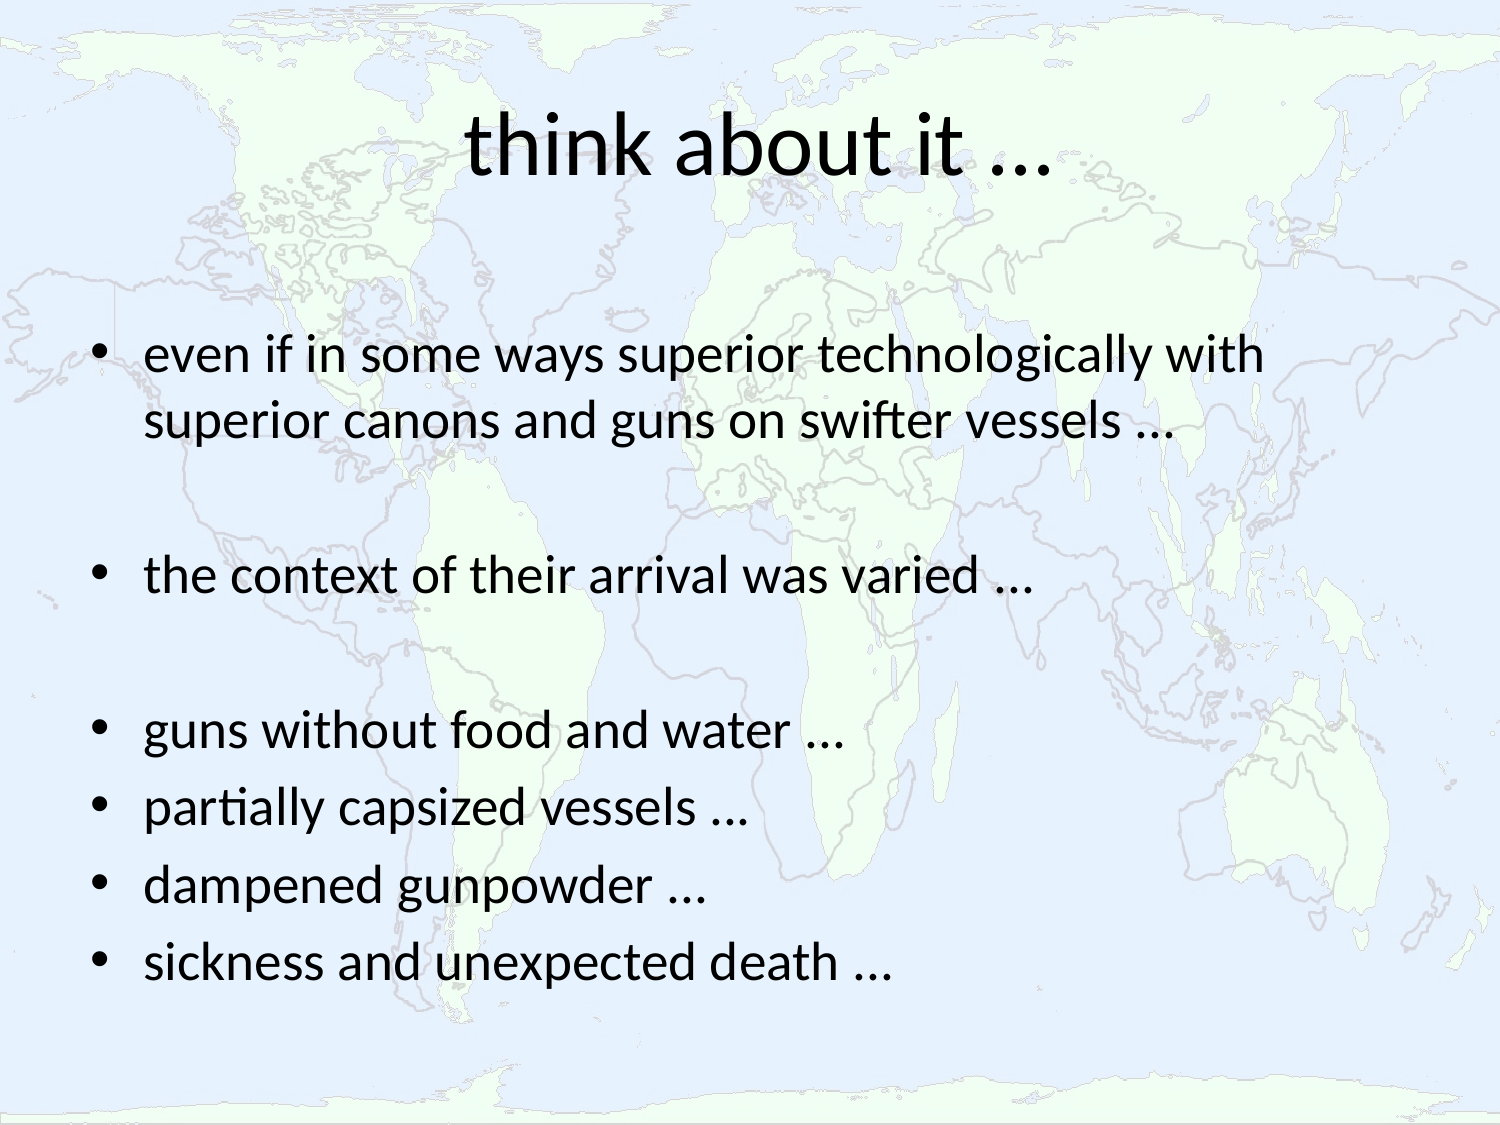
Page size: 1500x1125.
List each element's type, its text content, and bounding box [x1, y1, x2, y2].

list even if in some ways superior technologically with superior canons and guns on swifter vessels ... the context of their arrival was varied ... guns without food and water ... partially capsized vessels ... dampened gunpowder ... sickness and unexpected death ... [75, 262, 1425, 1005]
title think about it ... [75, 45, 1425, 233]
